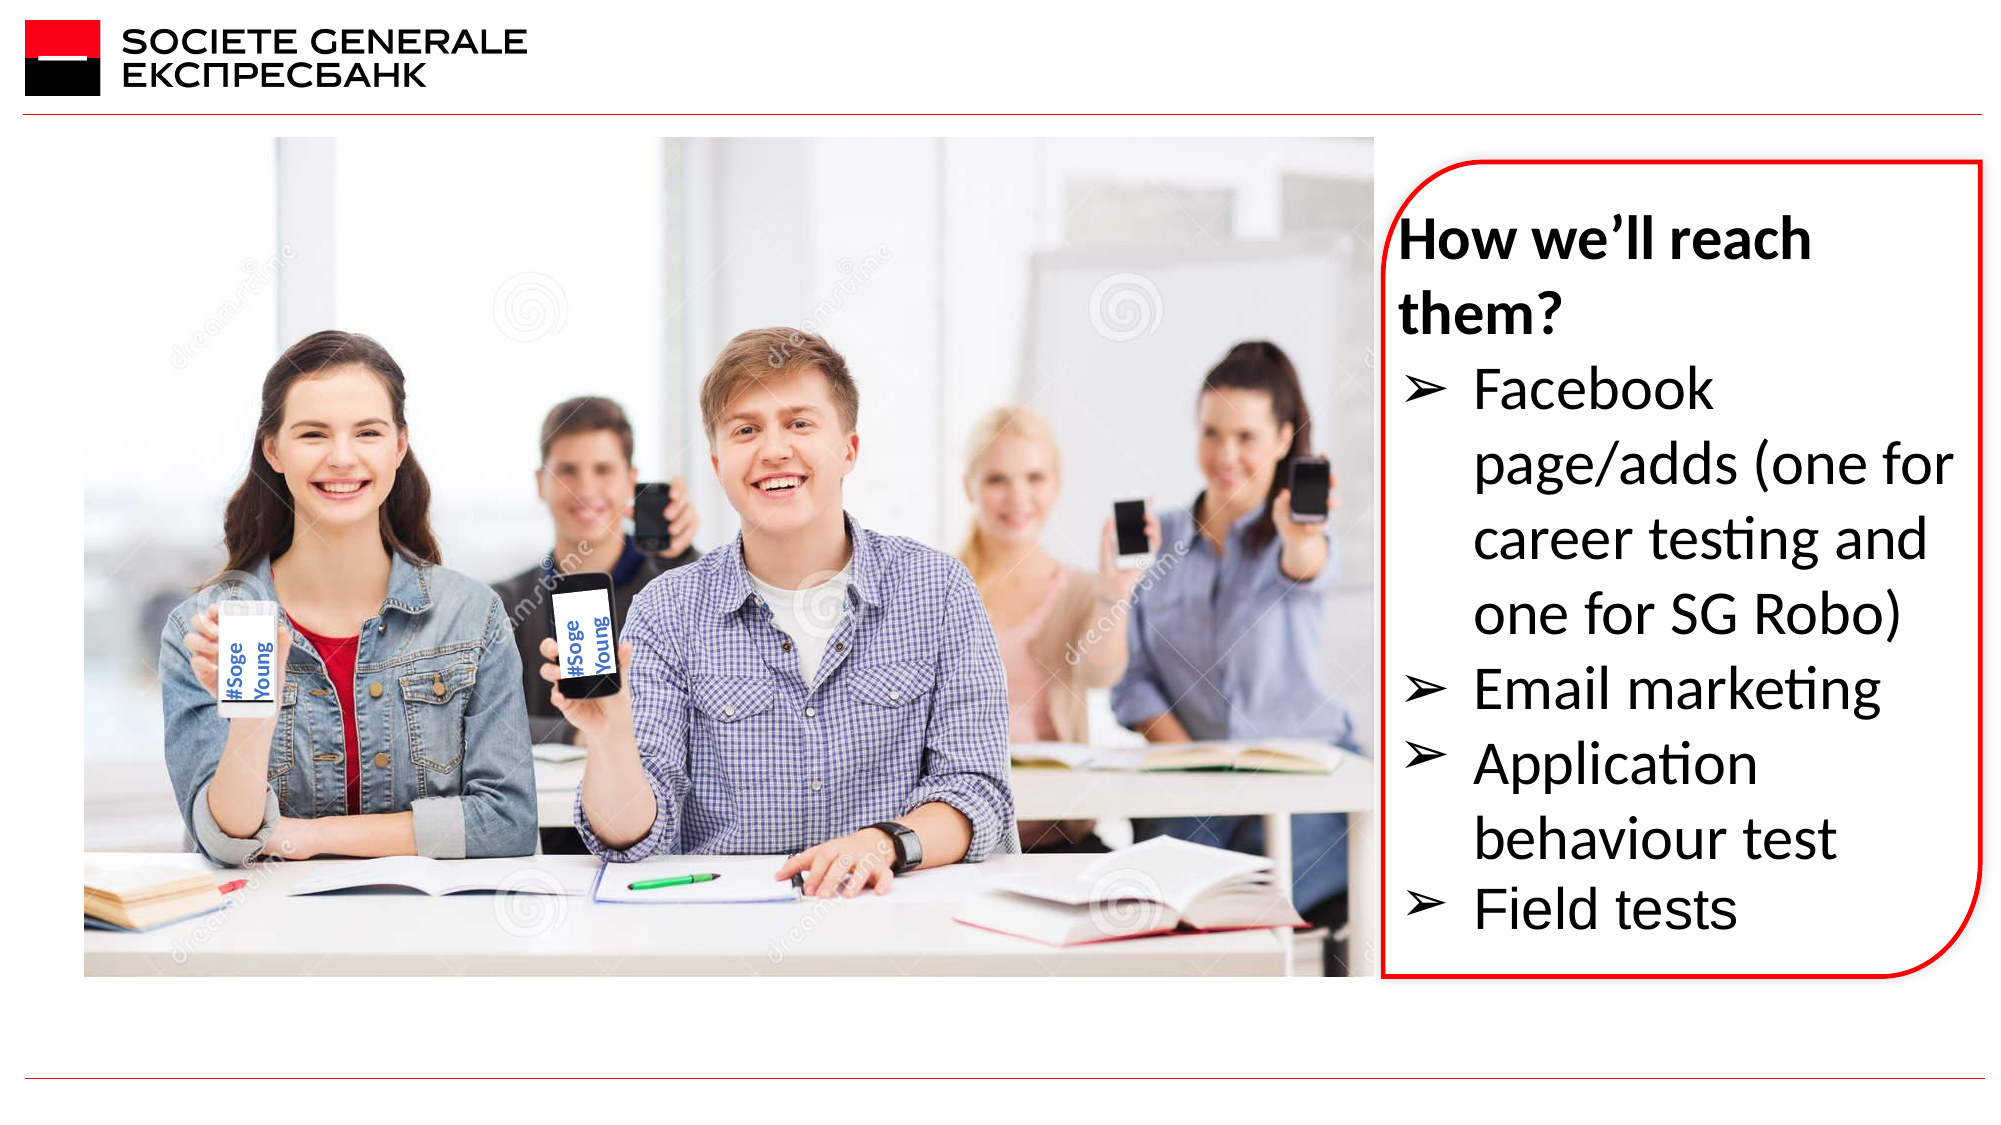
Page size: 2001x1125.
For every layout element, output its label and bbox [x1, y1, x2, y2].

text_box [22, 19, 1985, 1079]
